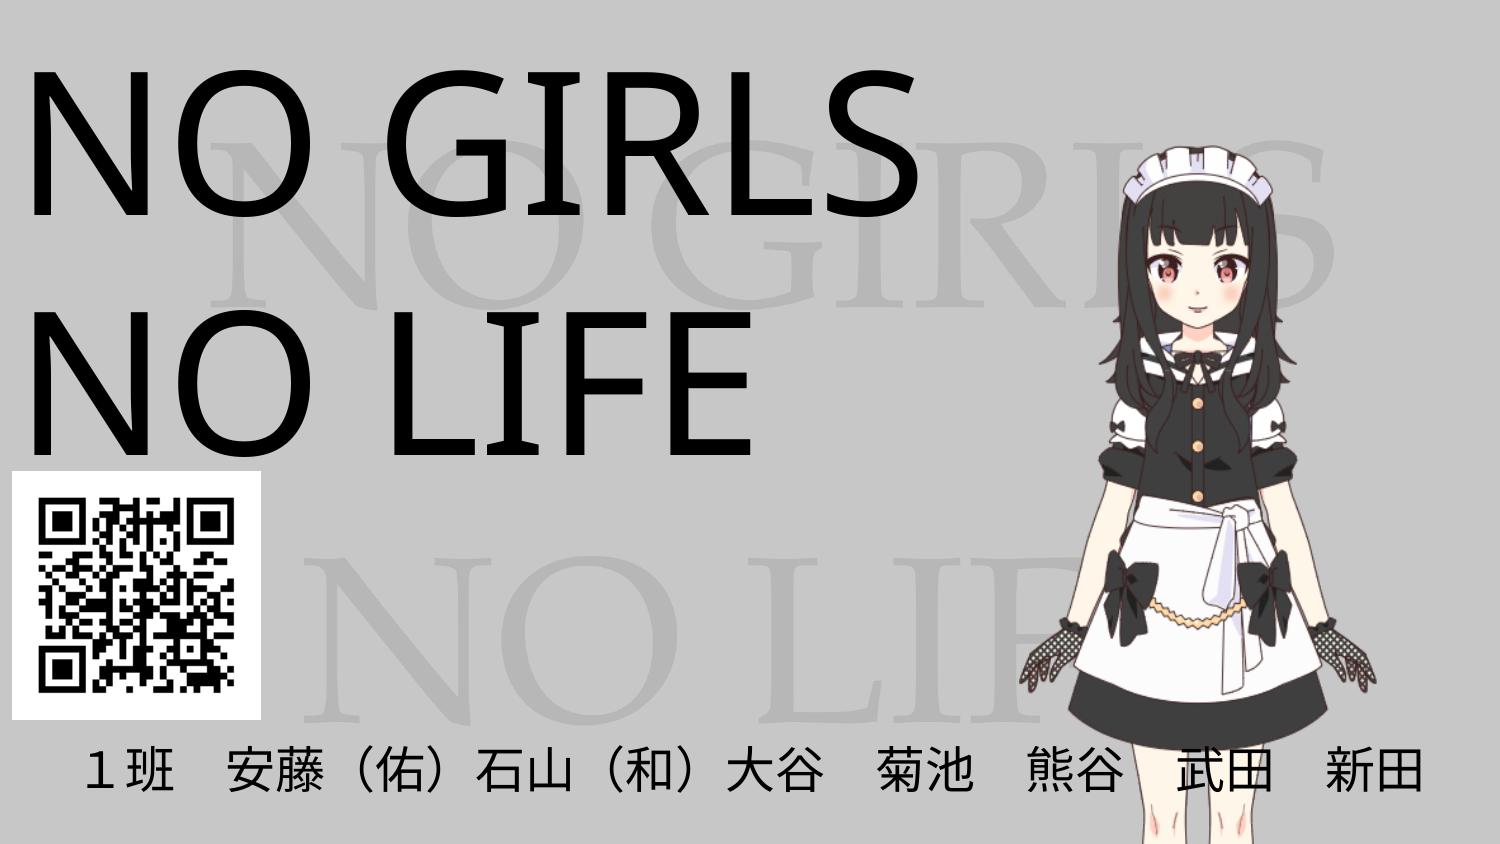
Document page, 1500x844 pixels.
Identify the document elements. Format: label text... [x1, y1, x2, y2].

picture [0, 0, 1500, 844]
text_box NO GIRLS NO LIFE [0, 0, 559, 515]
title １班 安藤（佑）石山（和）大谷 菊池 熊谷 武田 新田 [51, 744, 559, 844]
